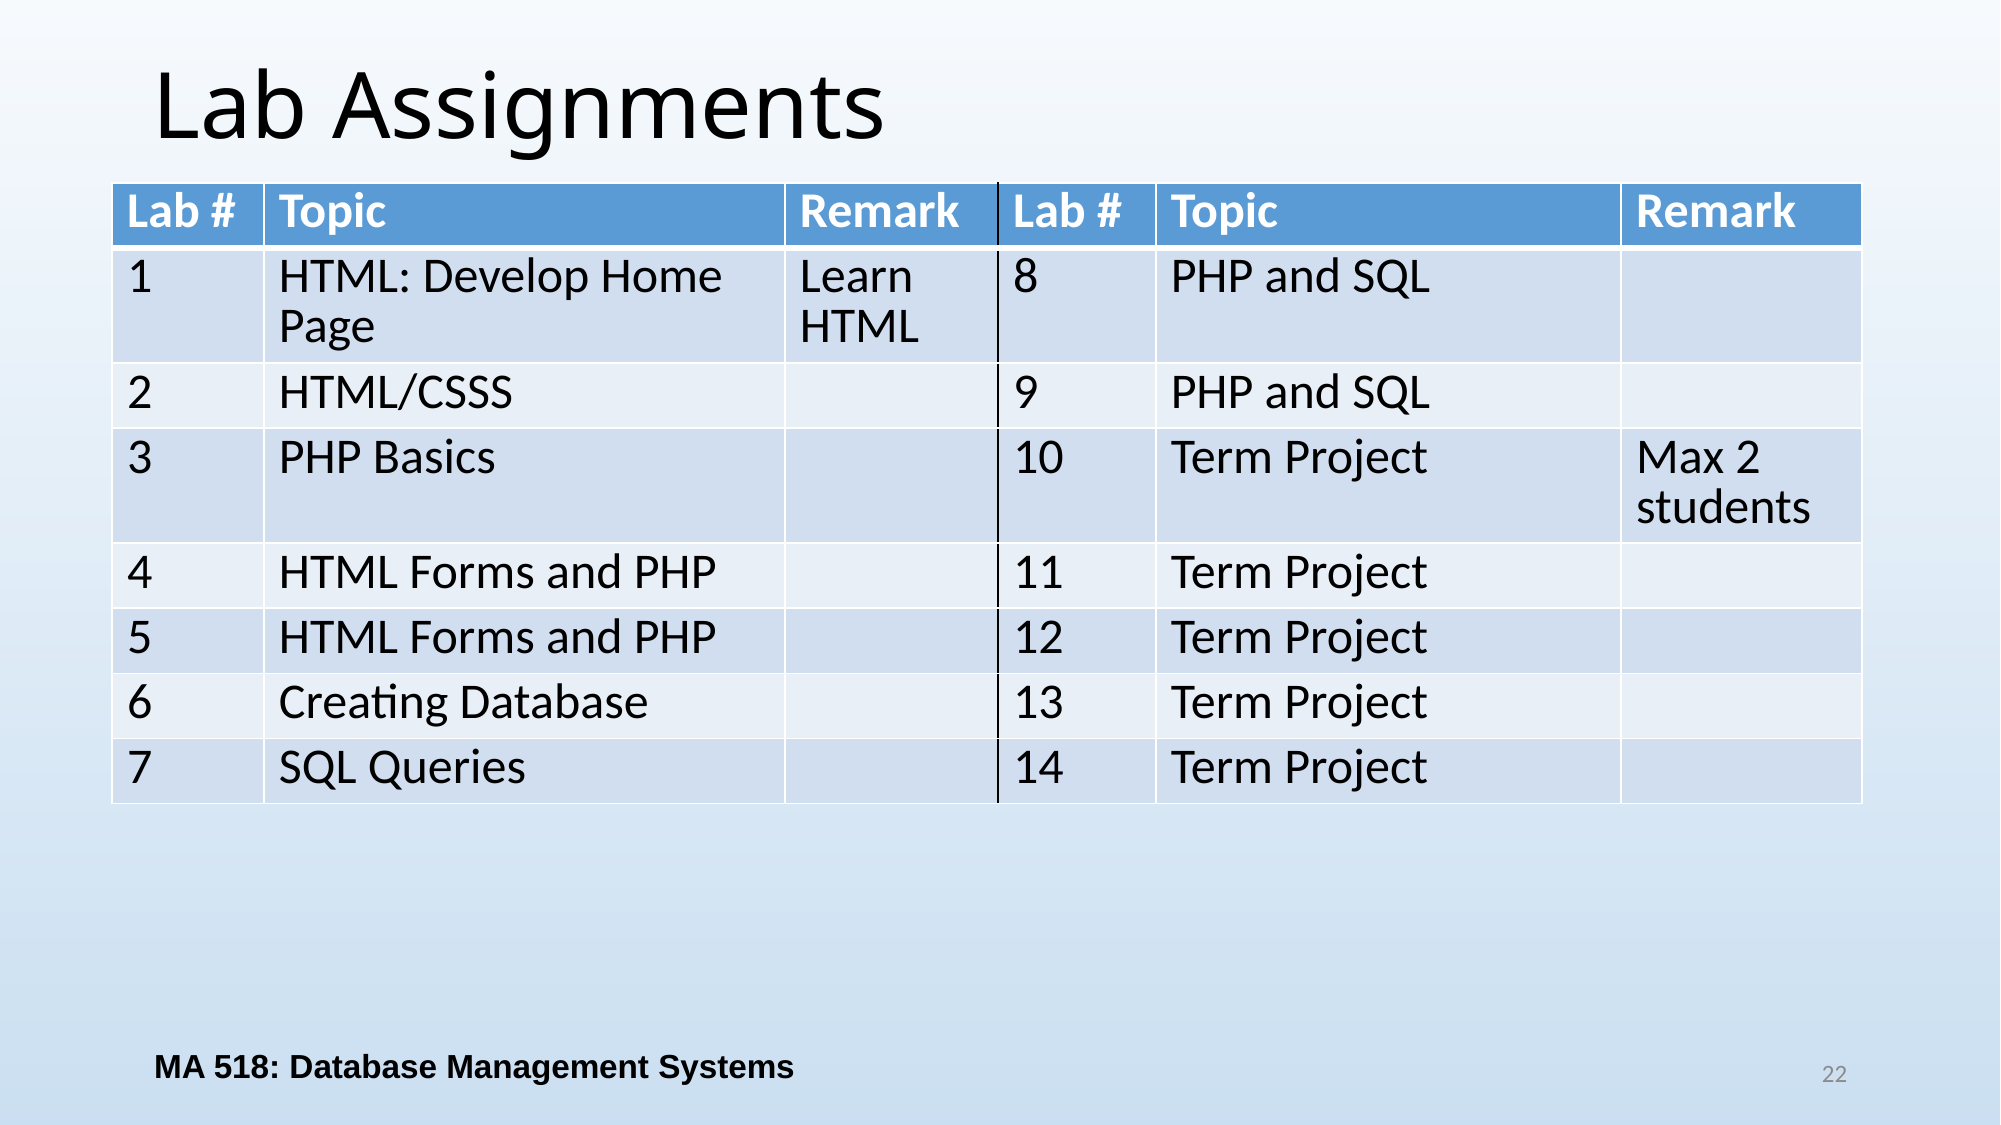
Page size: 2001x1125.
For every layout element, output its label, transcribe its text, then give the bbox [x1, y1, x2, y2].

table_cell PHP and SQL [1157, 364, 1620, 427]
table_cell [1622, 544, 1861, 607]
table_cell SQL Queries [265, 739, 784, 803]
table_cell 4 [113, 544, 263, 607]
table_cell 13 [999, 674, 1155, 738]
table_cell [786, 674, 997, 738]
table_cell Term Project [1157, 544, 1620, 607]
table_header Topic [1157, 184, 1620, 245]
table_cell Term Project [1157, 739, 1620, 803]
table_cell 3 [113, 429, 263, 542]
table_cell 9 [999, 364, 1155, 427]
table_cell PHP Basics [265, 429, 784, 542]
table_header Remark [786, 184, 997, 245]
table_cell [786, 364, 997, 427]
table_cell [786, 609, 997, 673]
table_cell Creating Database [265, 674, 784, 738]
table_cell [786, 429, 997, 542]
table_header Topic [265, 184, 784, 245]
table_cell 7 [113, 739, 263, 803]
table_cell HTML: Develop Home Page [265, 251, 784, 362]
table_cell Learn HTML [786, 251, 997, 362]
slide_number 22 [1412, 1042, 1863, 1103]
table_header Lab # [113, 184, 263, 245]
table_cell HTML Forms and PHP [265, 609, 784, 673]
title Lab Assignments [137, 0, 1863, 182]
table_cell Term Project [1157, 429, 1620, 542]
table_cell [1622, 364, 1861, 427]
table_cell [1622, 674, 1861, 738]
table_cell Max 2 students [1622, 429, 1861, 542]
table_cell [786, 739, 997, 803]
table_cell [1622, 609, 1861, 673]
table_cell PHP and SQL [1157, 251, 1620, 362]
table_cell 10 [999, 429, 1155, 542]
table_cell 6 [113, 674, 263, 738]
footer MA 518: Database Management Systems [137, 1035, 813, 1096]
table_cell HTML Forms and PHP [265, 544, 784, 607]
table_cell 8 [999, 251, 1155, 362]
table_cell [1622, 251, 1861, 362]
table_cell 5 [113, 609, 263, 673]
table_cell 11 [999, 544, 1155, 607]
table_cell 14 [999, 739, 1155, 803]
table_cell [1622, 739, 1861, 803]
table_cell 1 [113, 251, 263, 362]
table_cell HTML/CSSS [265, 364, 784, 427]
table_cell Term Project [1157, 674, 1620, 738]
table_cell Term Project [1157, 609, 1620, 673]
table_cell 2 [113, 364, 263, 427]
table_header Lab # [999, 184, 1155, 245]
table_header Remark [1622, 184, 1861, 245]
table_cell 12 [999, 609, 1155, 673]
table_cell [786, 544, 997, 607]
